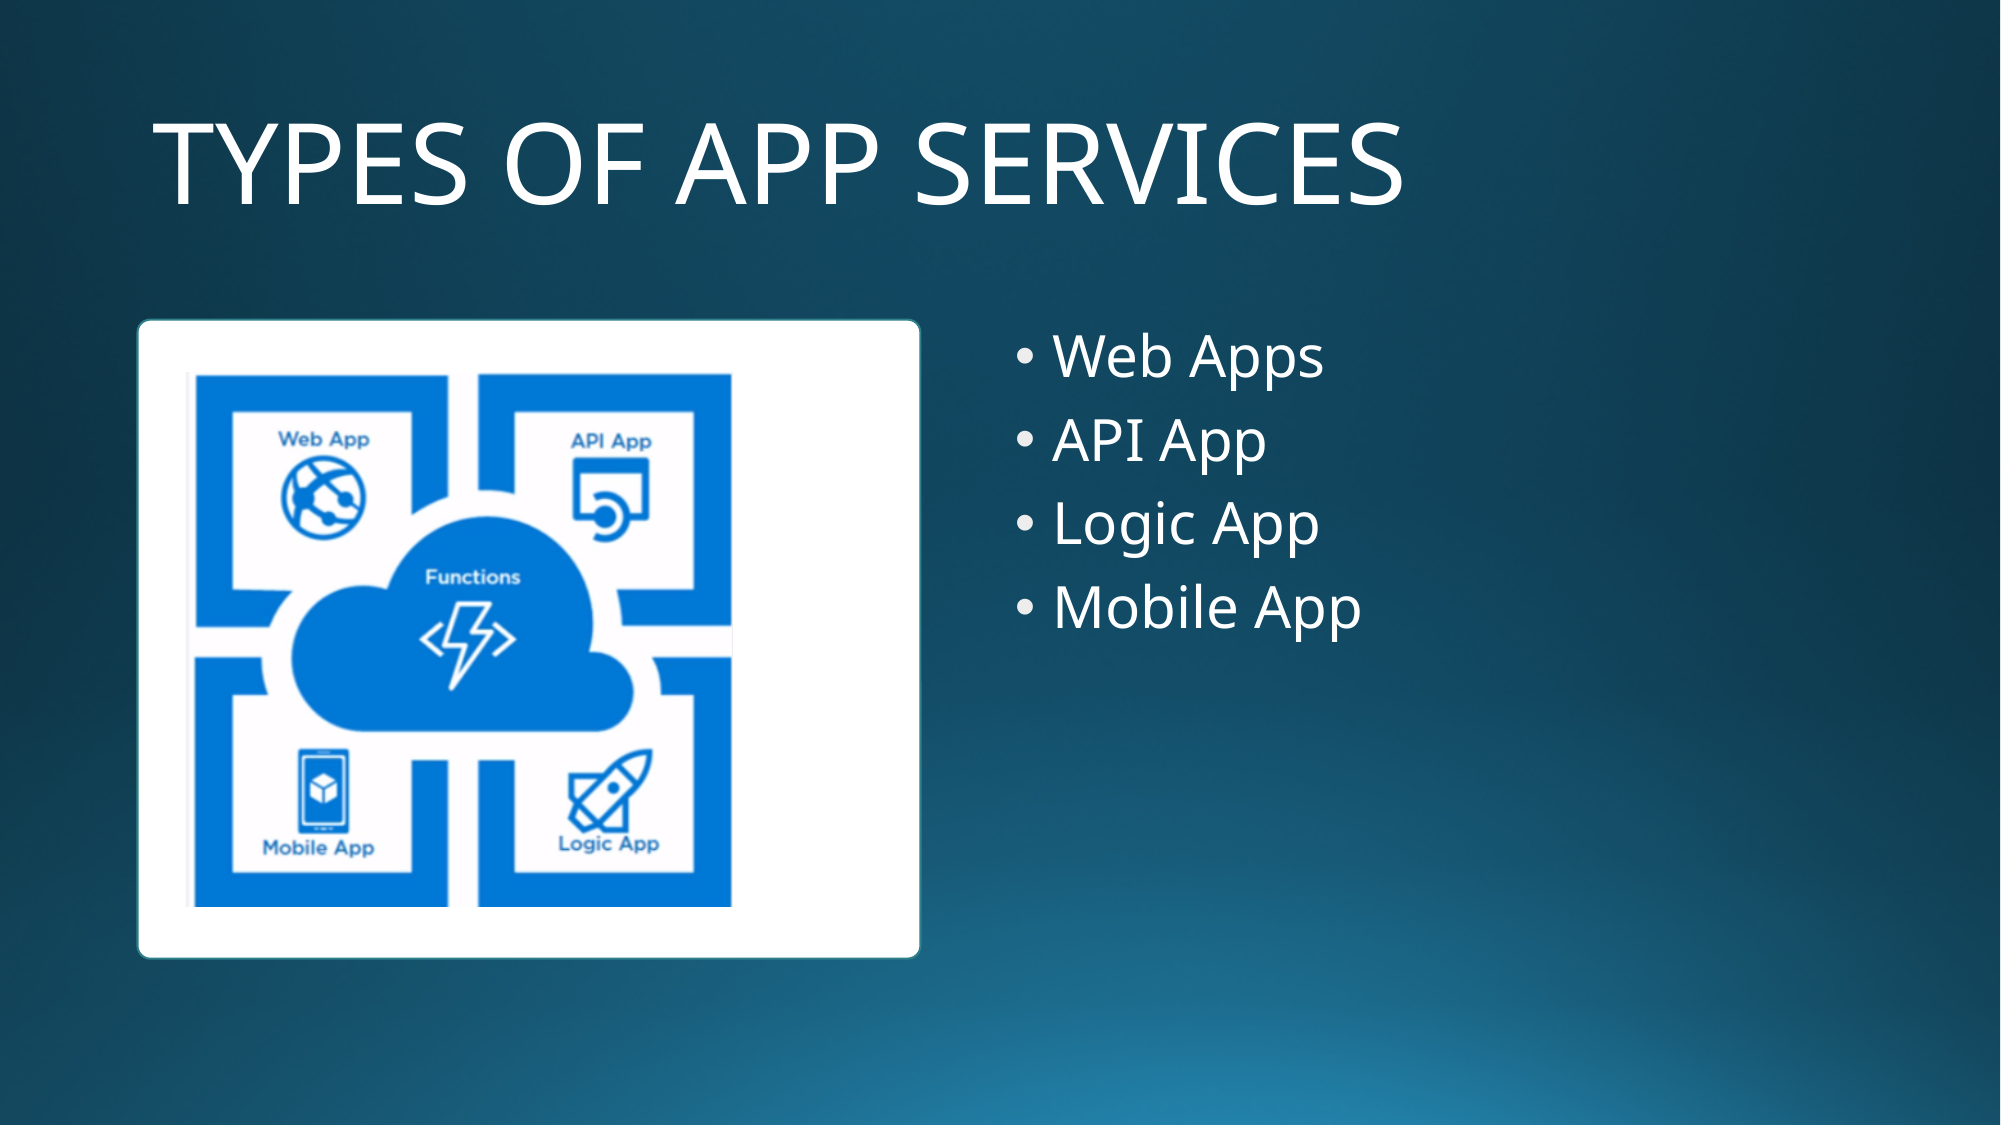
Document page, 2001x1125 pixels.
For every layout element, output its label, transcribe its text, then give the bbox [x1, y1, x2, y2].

picture [0, 0, 2001, 1125]
list Web Apps API App Logic App Mobile App [999, 319, 1863, 1014]
title TYPES OF APP SERVICES [137, 59, 1863, 278]
text_box [136, 318, 922, 960]
